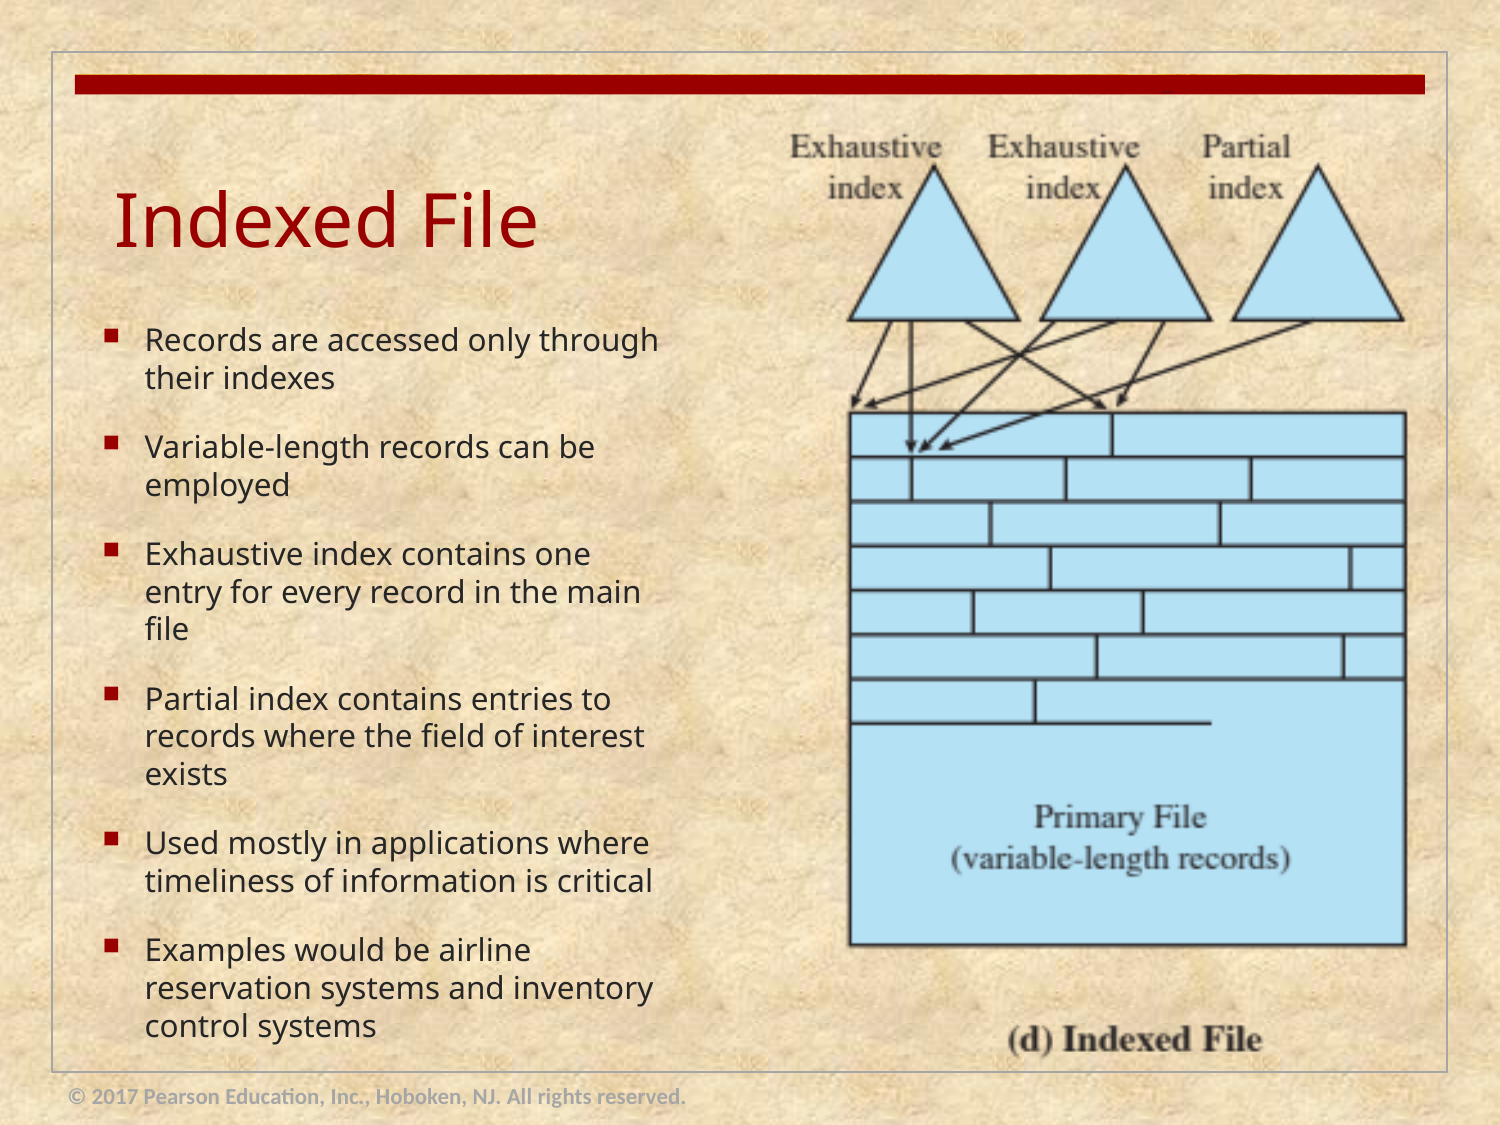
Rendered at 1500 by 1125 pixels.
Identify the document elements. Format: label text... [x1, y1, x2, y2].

picture [0, 0, 1500, 1125]
footer © 2017 Pearson Education, Inc., Hoboken, NJ. All rights reserved. [52, 1065, 1150, 1125]
list Records are accessed only through their indexes Variable-length records can be employed Exhaustive index contains one entry for every record in the main file Partial index contains entries to records where the field of interest exists Used mostly in applications where timeliness of information is critical Examples would be airline reservation systems and inventory control systems [87, 312, 688, 1063]
title Indexed File [99, 99, 700, 263]
